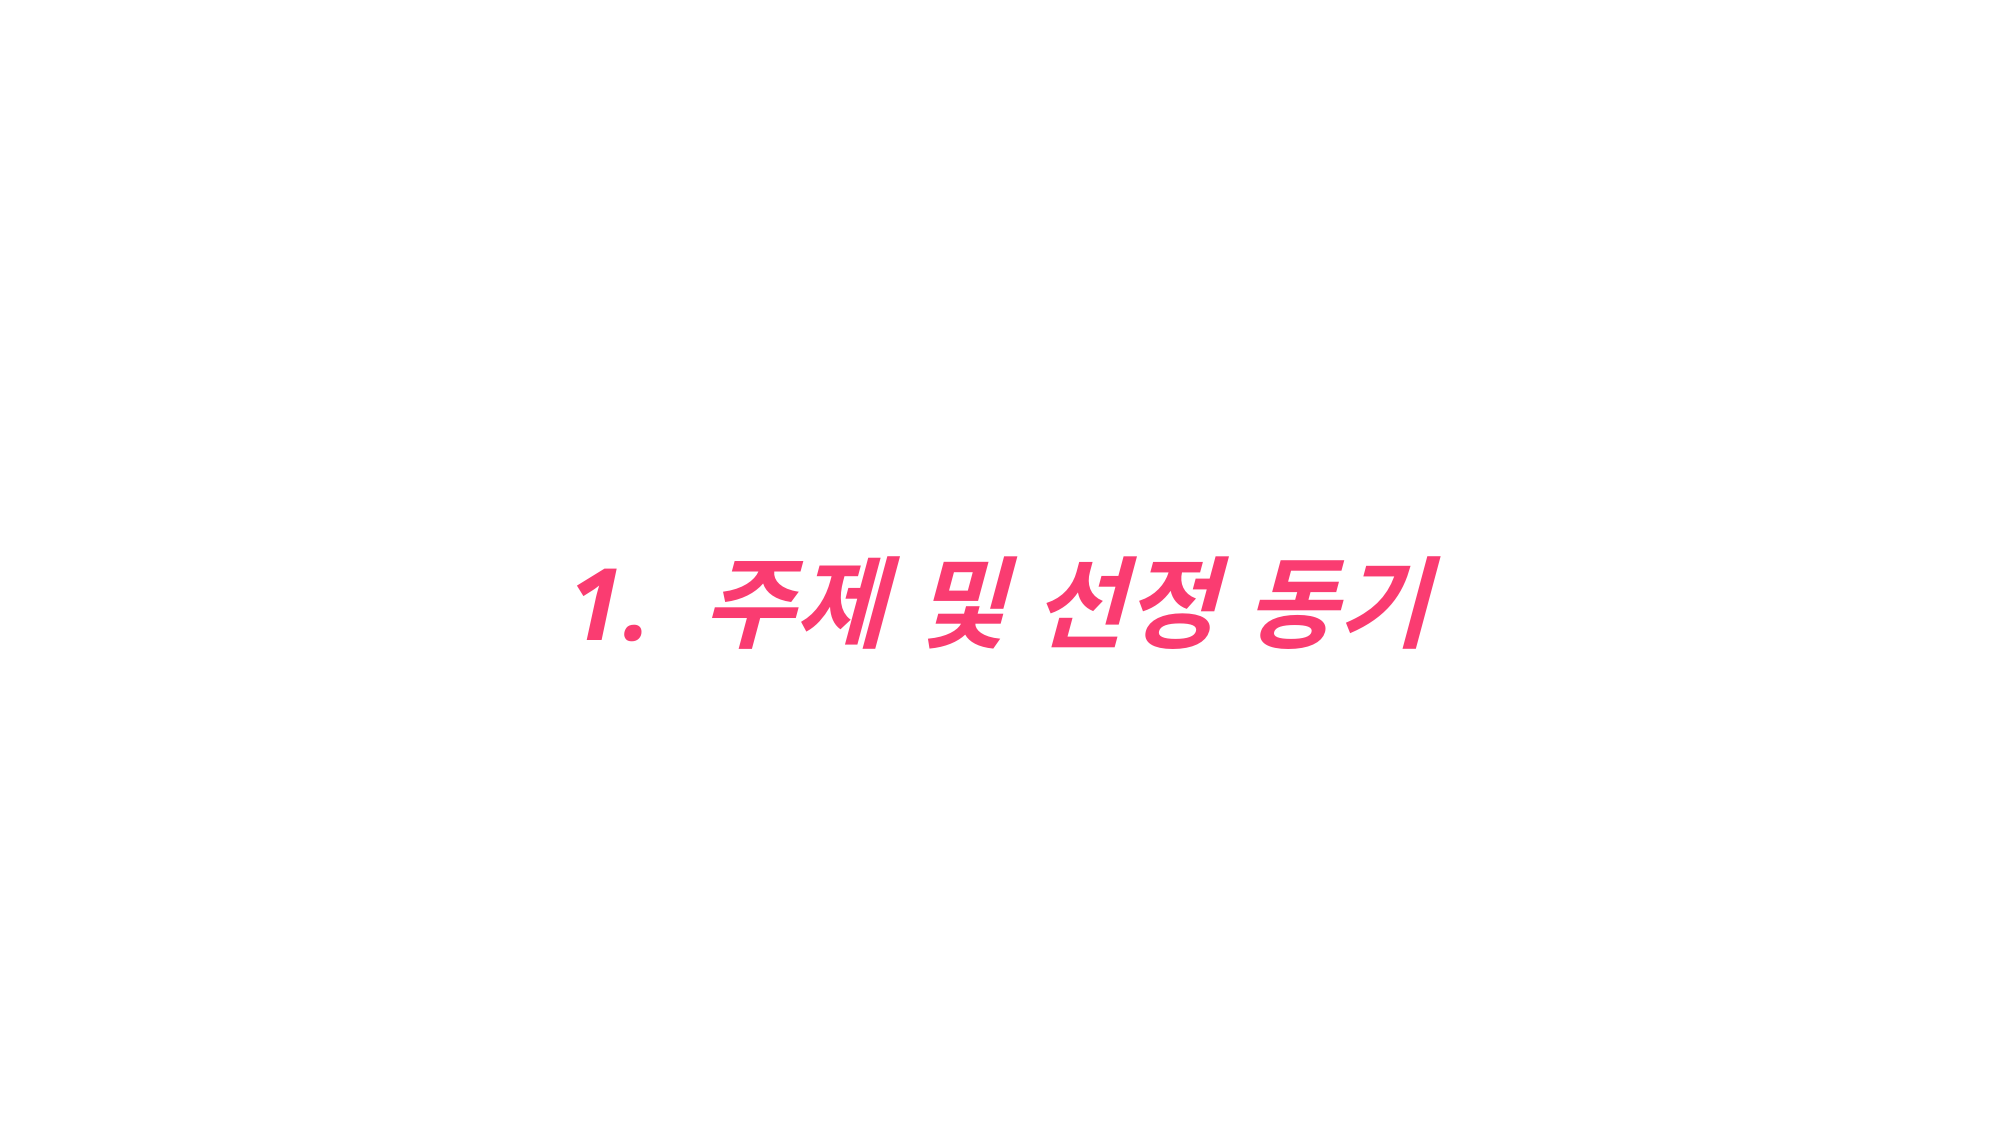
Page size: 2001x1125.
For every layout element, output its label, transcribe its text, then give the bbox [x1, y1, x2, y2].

text_box 1. 주제 및 선정 동기 [481, 472, 1518, 668]
